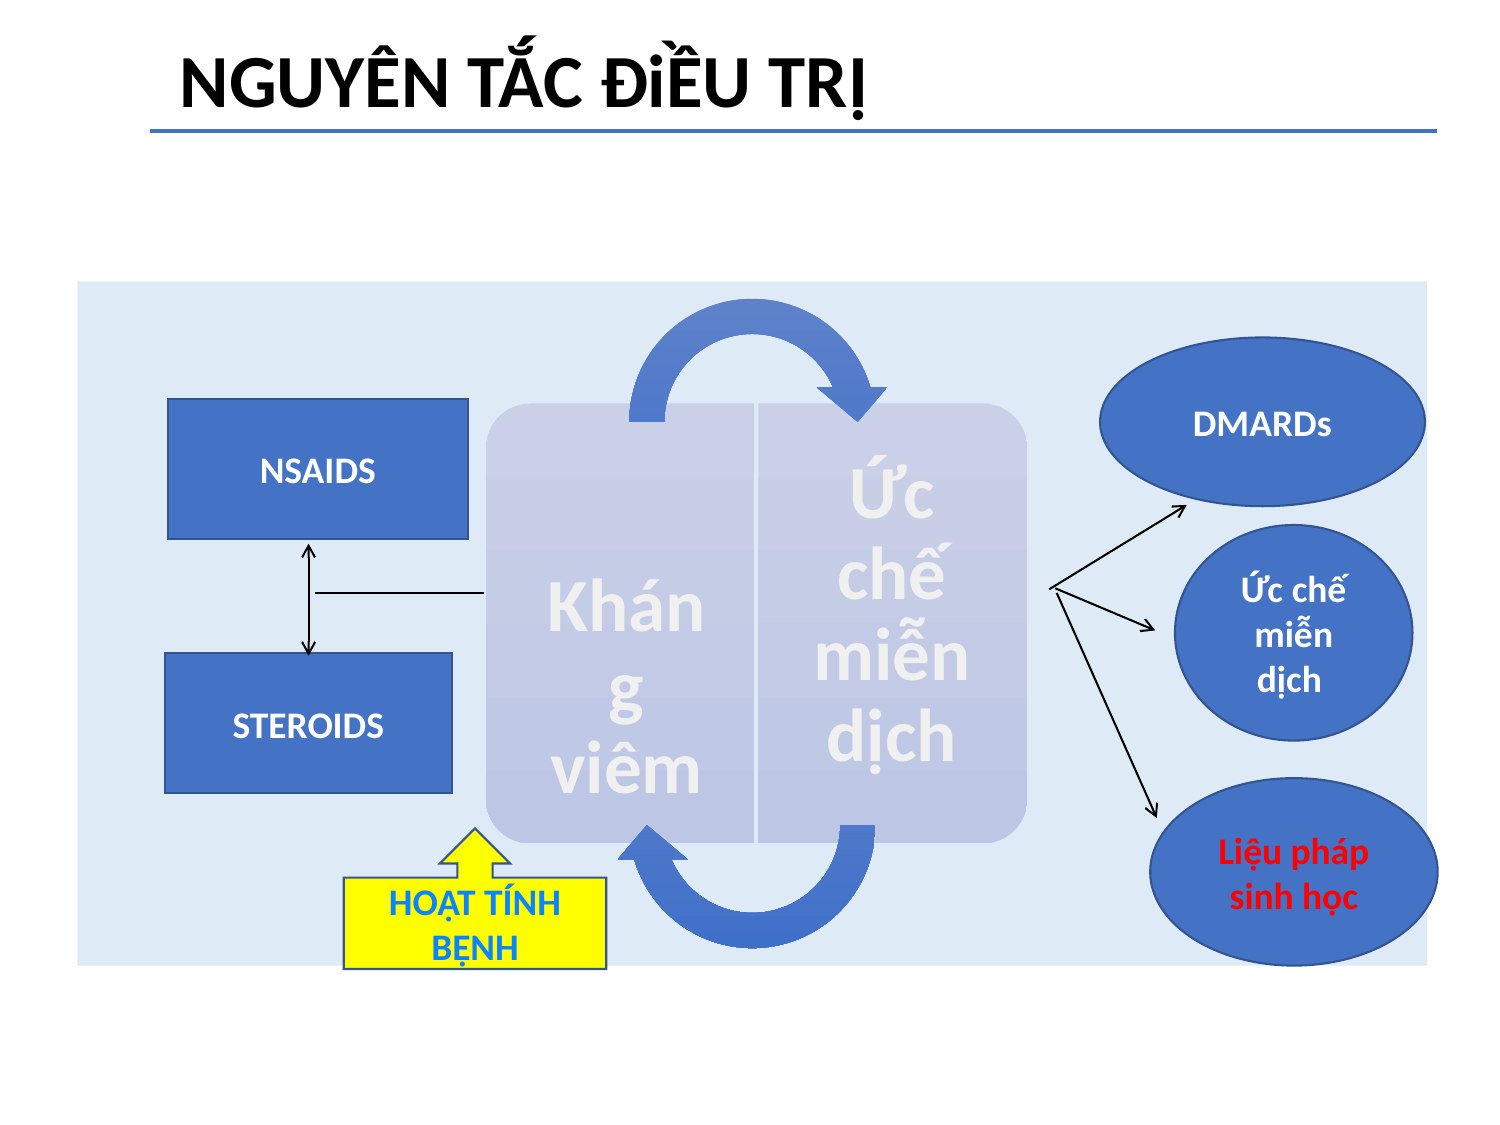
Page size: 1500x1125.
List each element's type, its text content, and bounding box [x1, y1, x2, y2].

text_box HOẠT TÍNH BỆNH [342, 966, 608, 971]
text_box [1049, 504, 1187, 590]
text_box Liệu pháp sinh học [1428, 835, 1439, 908]
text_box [1055, 588, 1156, 631]
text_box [1056, 592, 1157, 818]
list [77, 281, 1428, 966]
text_box NGUYÊN TẮC ĐiỀU TRỊ [164, 24, 1438, 130]
